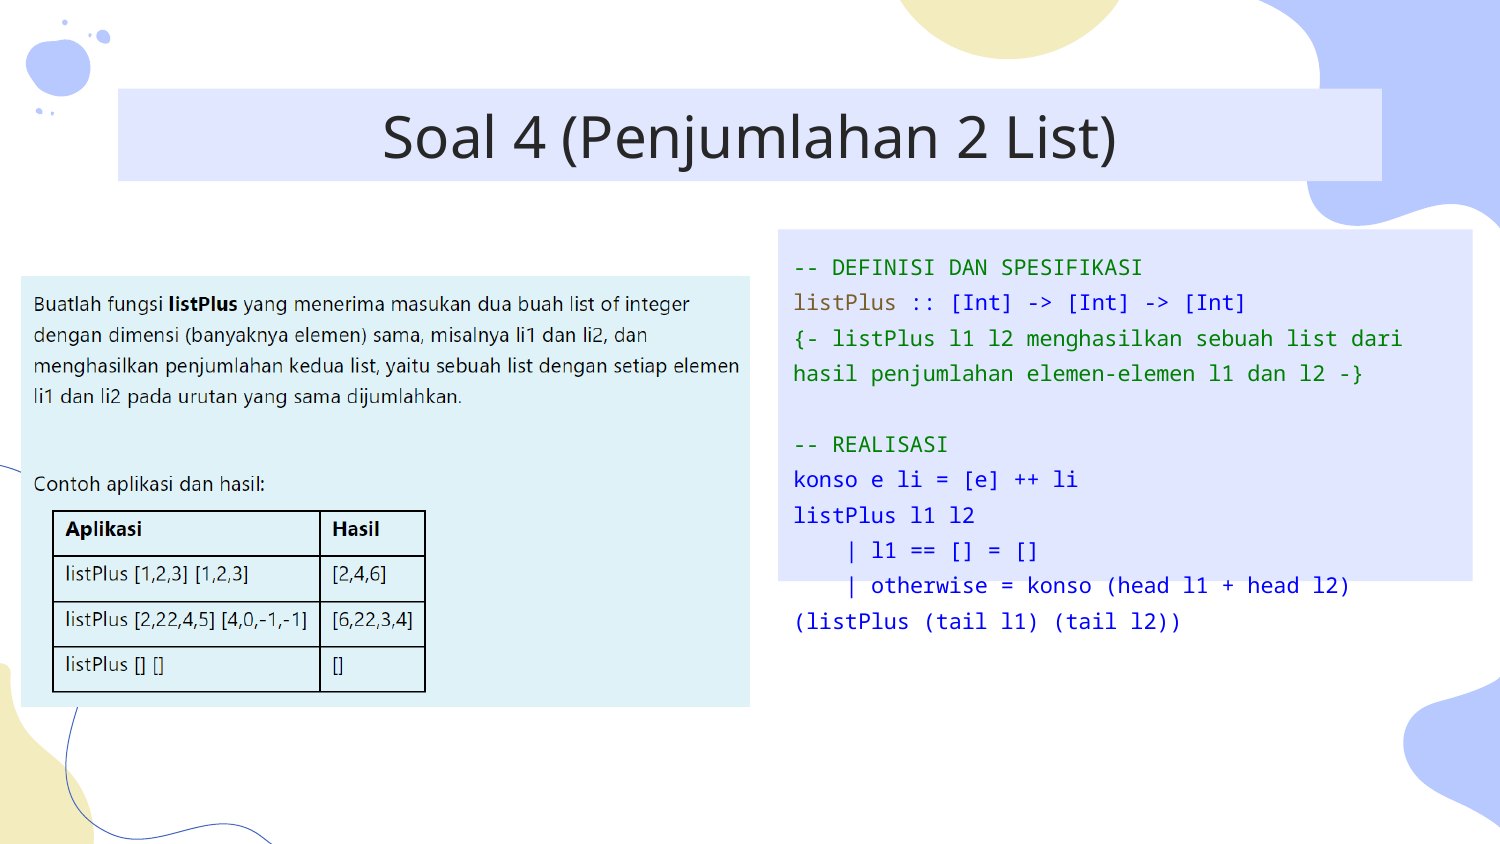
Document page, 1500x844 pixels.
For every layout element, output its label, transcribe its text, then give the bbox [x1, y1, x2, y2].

picture [21, 275, 751, 707]
title Soal 4 (Penjumlahan 2 List) [118, 88, 1382, 182]
subtitle -- DEFINISI DAN SPESIFIKASI listPlus :: [Int] -> [Int] -> [Int] {- listPlus l1 l2 menghasilkan sebuah list dari hasil penjumlahan elemen-elemen l1 dan l2 -} -- REALISASI konso e li = [e] ++ li listPlus l1 l2 | l1 == [] = [] | otherwise = konso (head l1 + head l2) (listPlus (tail l1) (tail l2)) [778, 229, 1473, 582]
